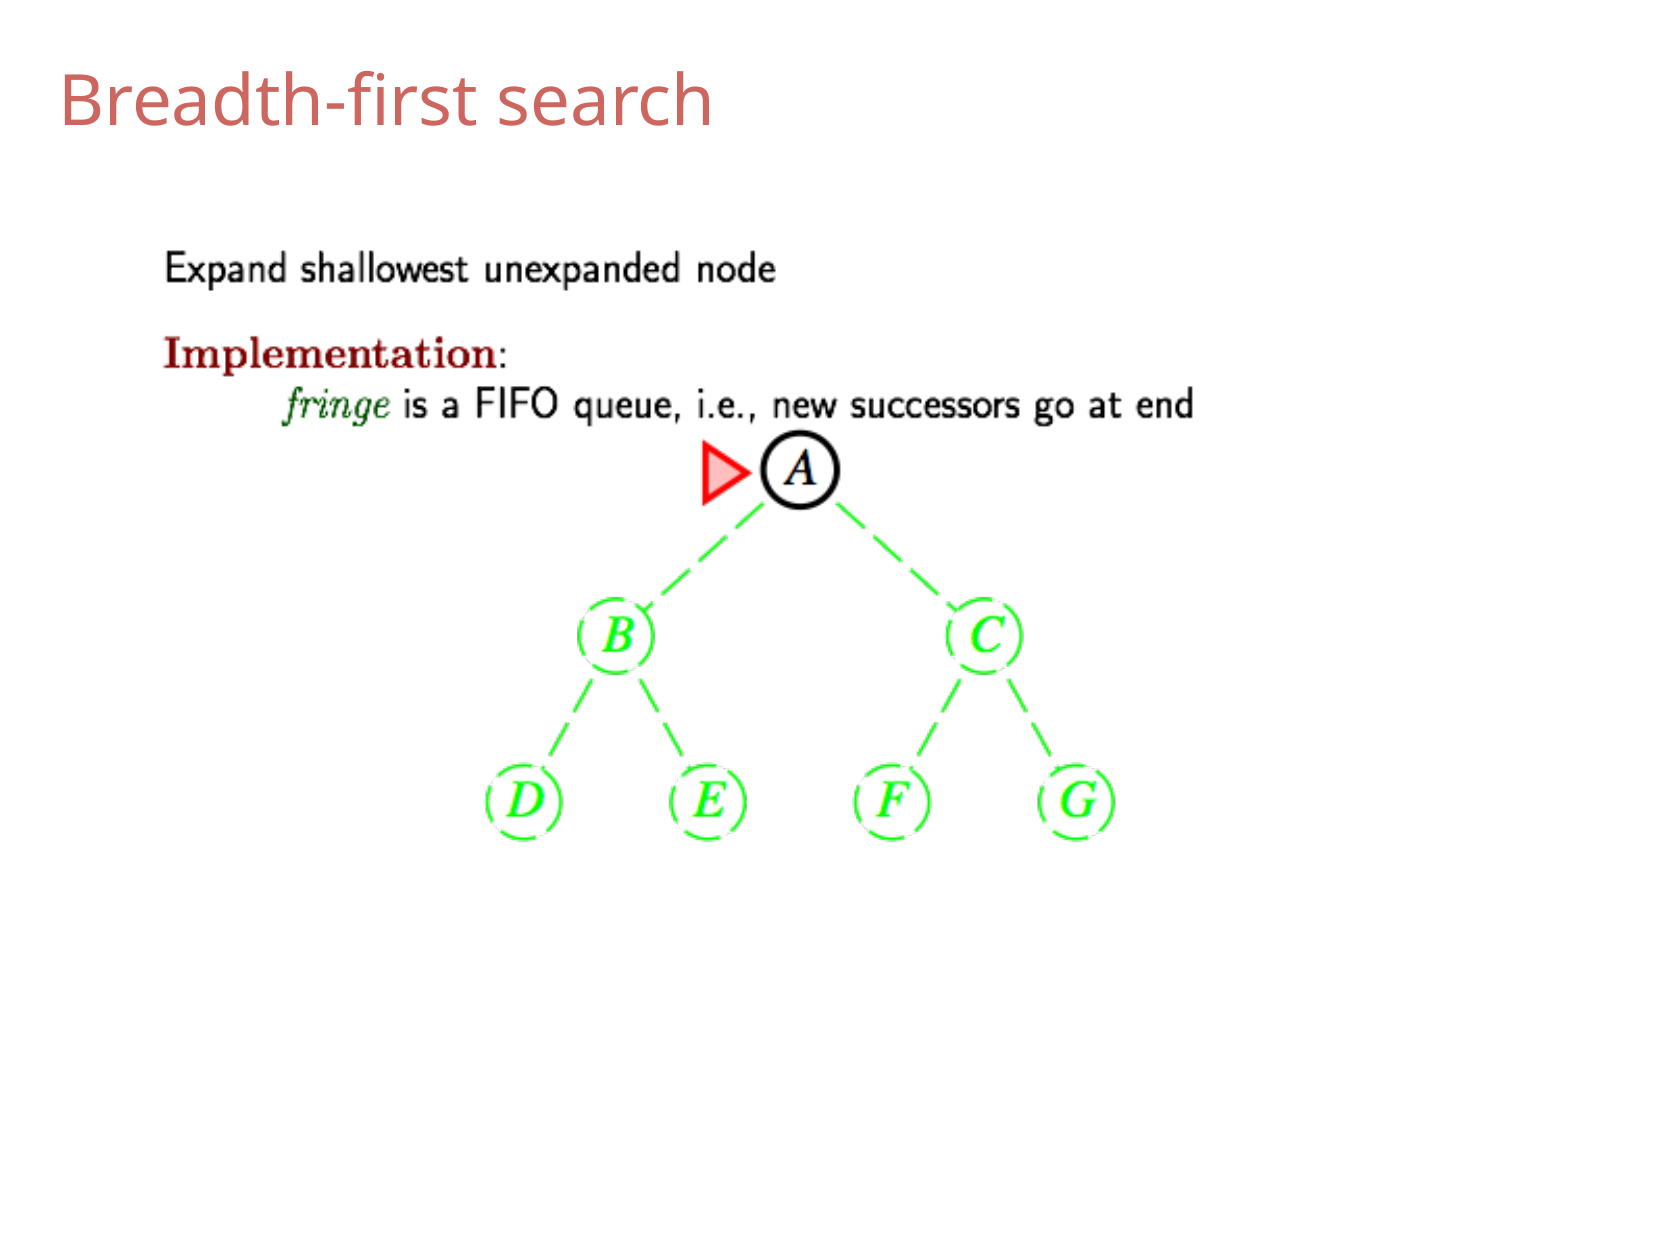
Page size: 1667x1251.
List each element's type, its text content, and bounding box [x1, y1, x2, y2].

list Breadth-first search [51, 47, 1613, 147]
picture [147, 220, 1278, 907]
